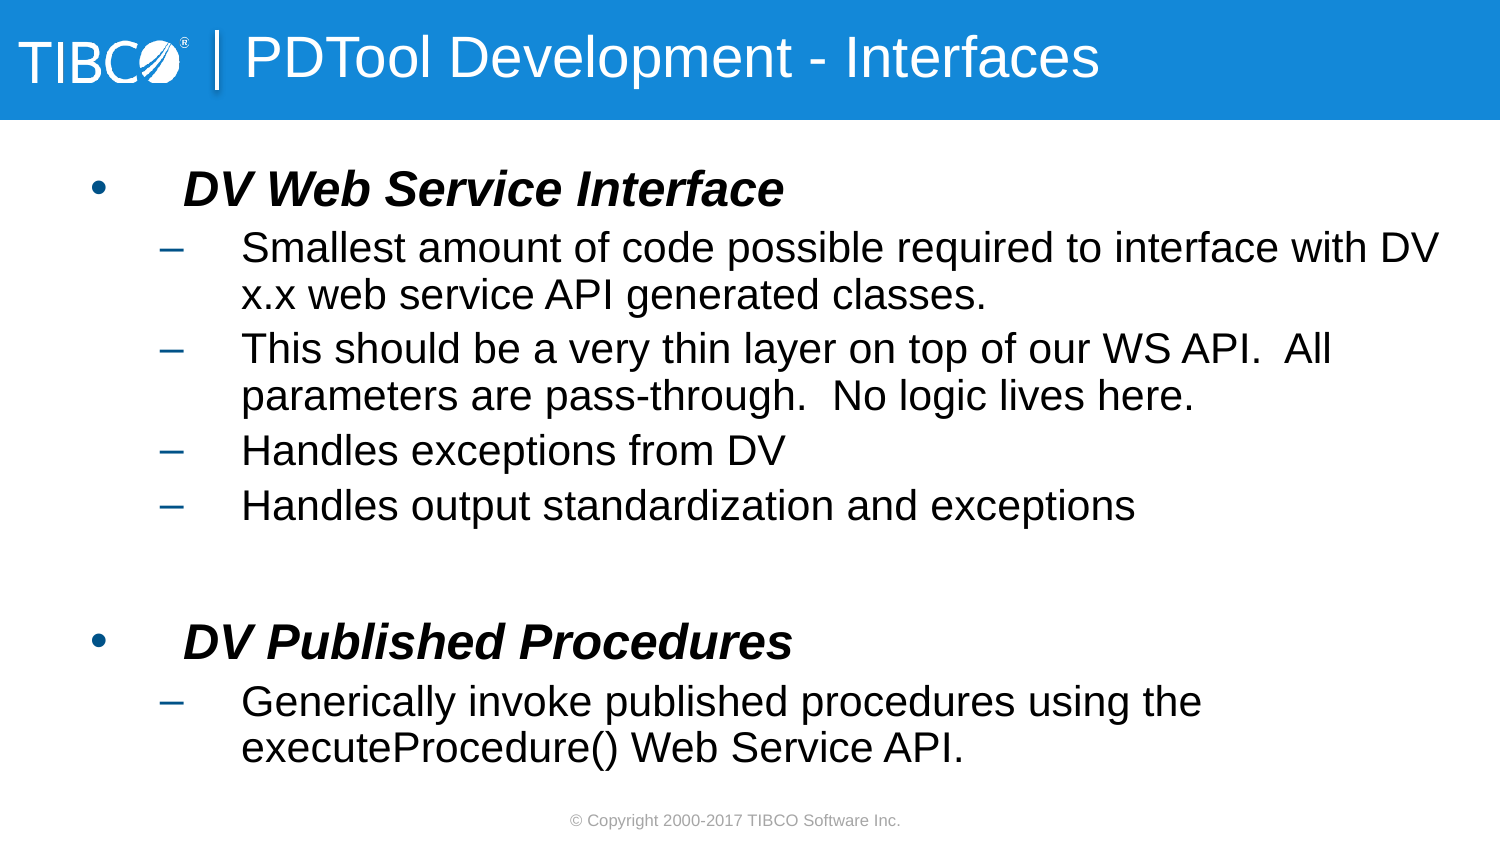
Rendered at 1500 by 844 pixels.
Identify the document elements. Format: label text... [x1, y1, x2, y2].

title PDTool Development - Interfaces [229, 11, 1447, 121]
text_box © Copyright 2000-2017 TIBCO Software Inc. [512, 802, 988, 844]
list DV Web Service Interface Smallest amount of code possible required to interface with DV x.x web service API generated classes. This should be a very thin layer on top of our WS API. All parameters are pass-through. No logic lives here. Handles exceptions from DV Handles output standardization and exceptions DV Published Procedures Generically invoke published procedures using the executeProcedure() Web Service API. [75, 155, 1472, 783]
